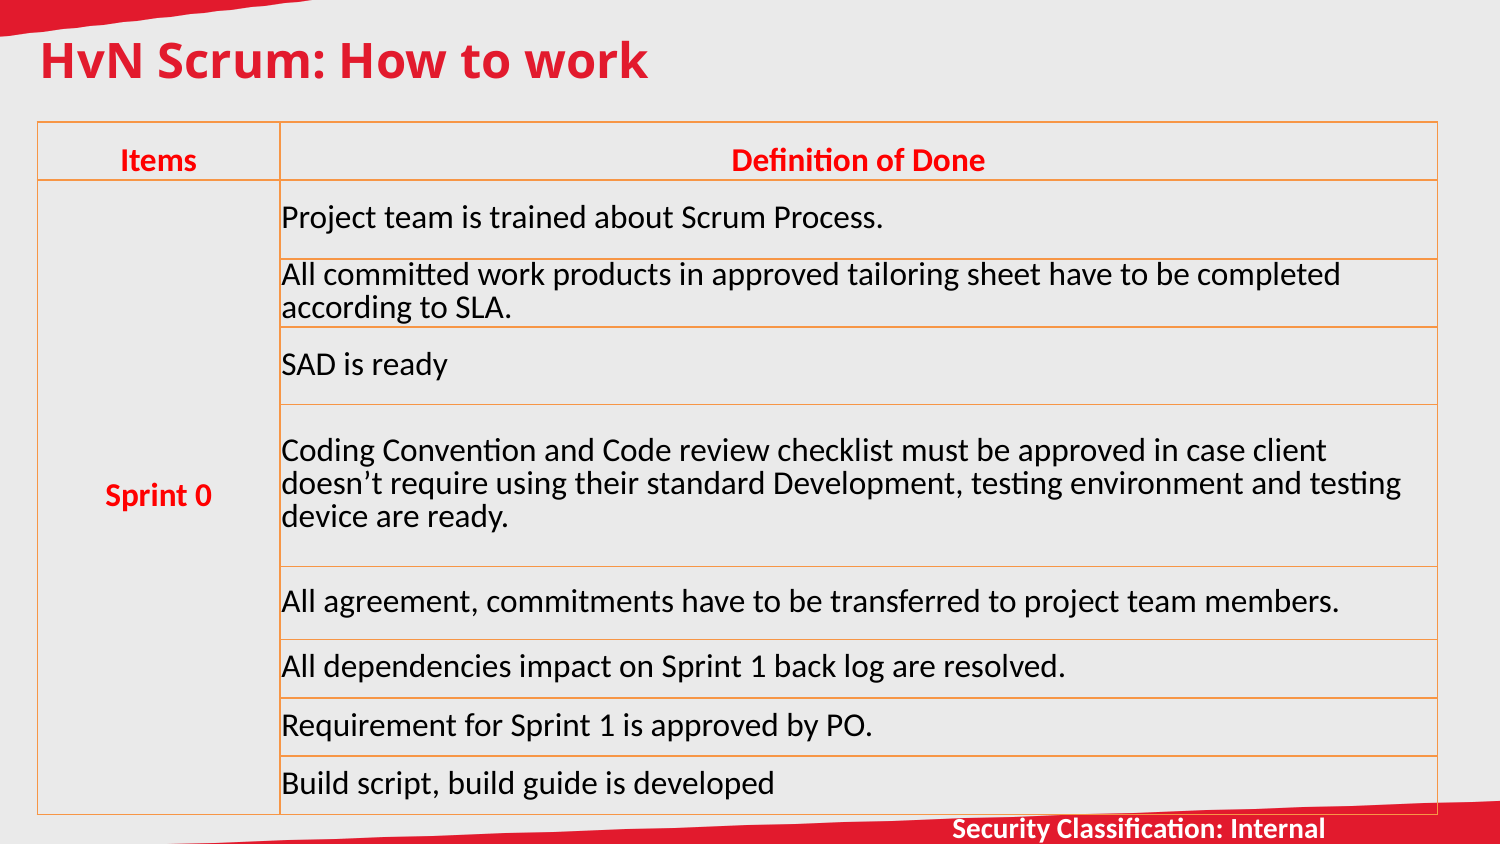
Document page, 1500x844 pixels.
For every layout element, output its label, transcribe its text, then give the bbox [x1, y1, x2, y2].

table_cell SAD is ready [281, 328, 1437, 404]
table_cell All dependencies impact on Sprint 1 back log are resolved. [281, 640, 1437, 697]
table_header Items [38, 123, 279, 179]
table_cell Build script, build guide is developed [281, 757, 1437, 814]
table_cell Coding Convention and Code review checklist must be approved in case client doesn’t require using their standard Development, testing environment and testing device are ready. [281, 405, 1437, 566]
table_cell Sprint 0 [38, 181, 279, 814]
table_cell All committed work products in approved tailoring sheet have to be completed according to SLA. [281, 260, 1437, 326]
table_header Definition of Done [281, 123, 1437, 179]
table_cell Requirement for Sprint 1 is approved by PO. [281, 699, 1437, 755]
picture [0, 0, 1500, 844]
title HvN Scrum: How to work [24, 21, 1013, 96]
table_cell Project team is trained about Scrum Process. [281, 181, 1437, 258]
table_cell All agreement, commitments have to be transferred to project team members. [281, 567, 1437, 639]
